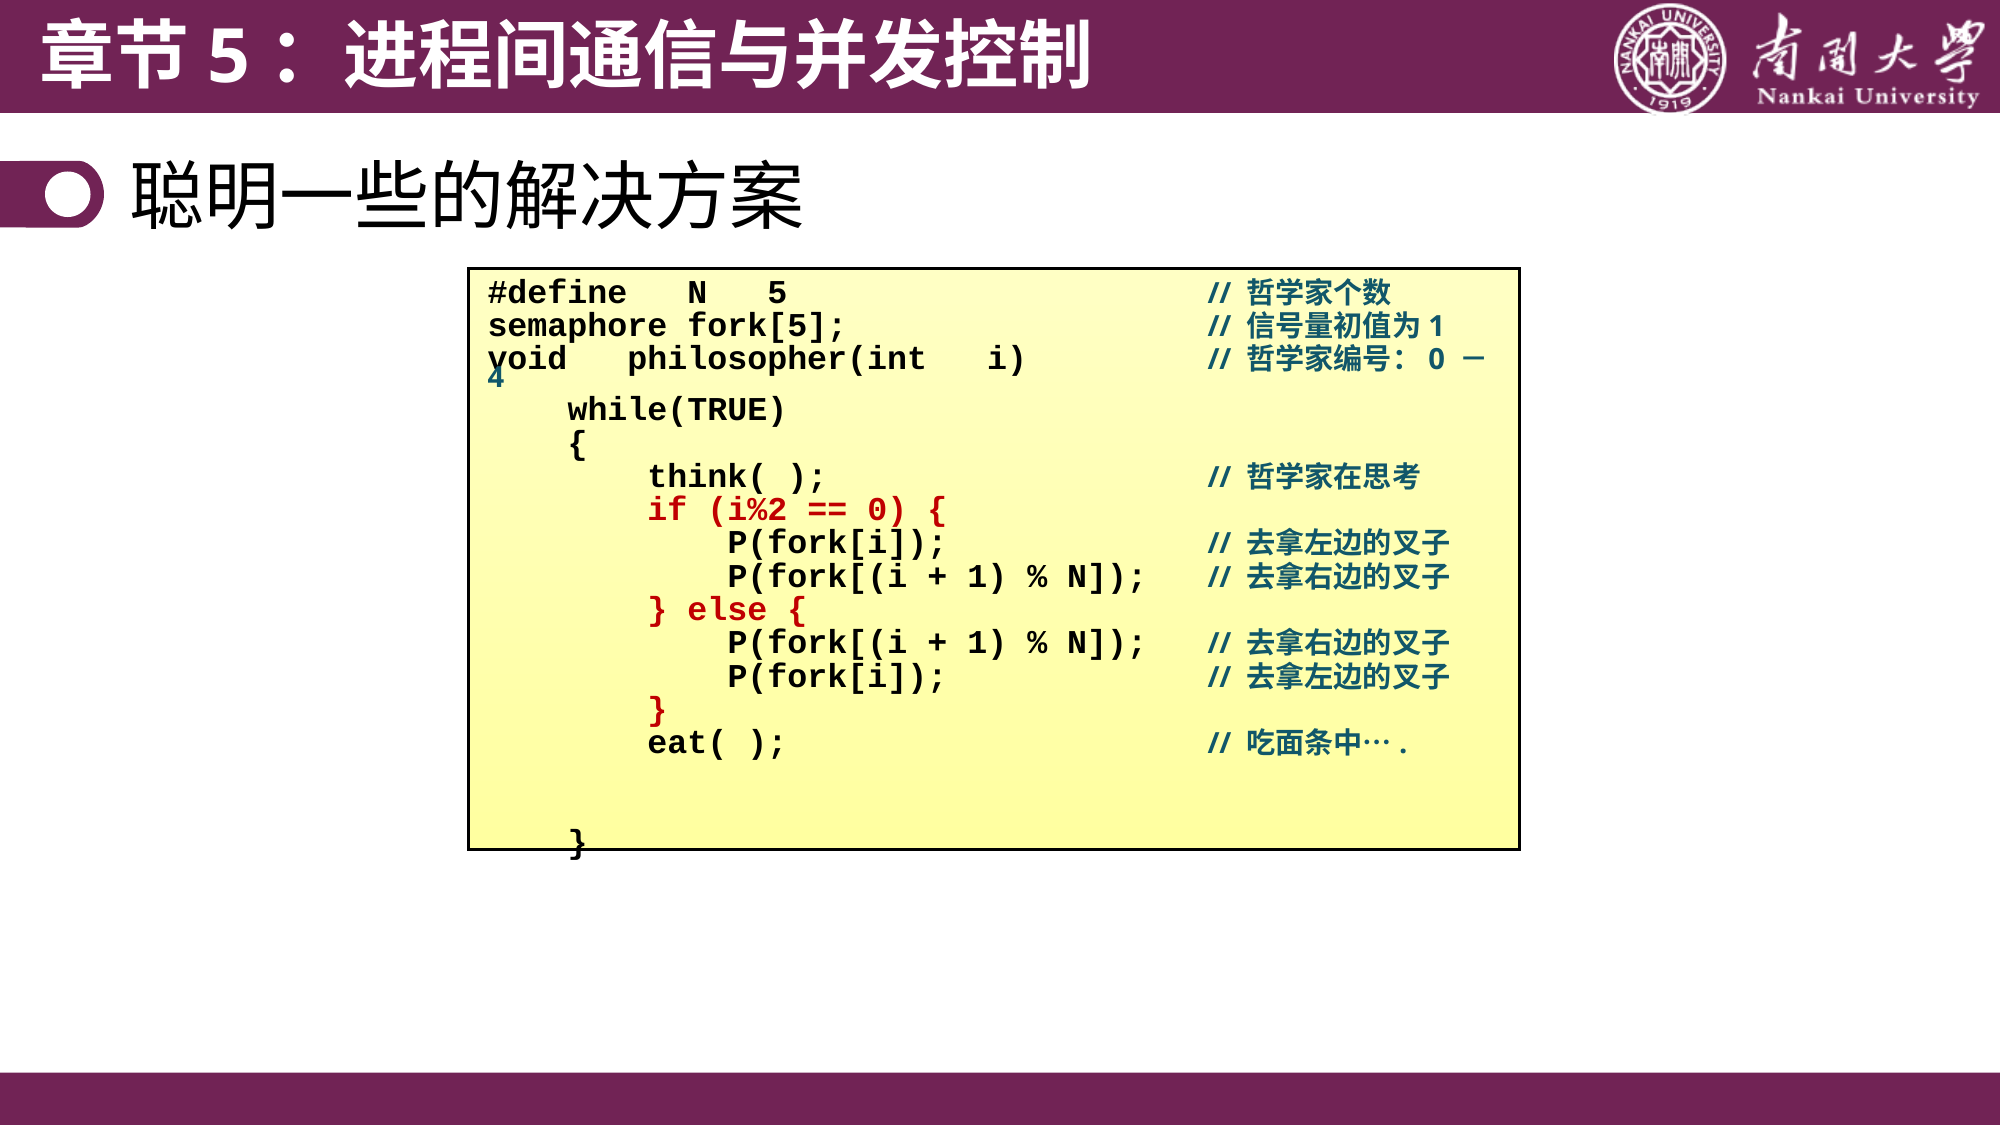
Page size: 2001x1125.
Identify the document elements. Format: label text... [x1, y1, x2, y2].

picture [1614, 2, 2001, 120]
title 聪明一些的解决方案 [114, 143, 1886, 255]
text_box #define N 5 // 哲学家个数 semaphore fork[5]; // 信号量初值为1 void philosopher(int i) // 哲学家编号：0 － 4 while(TRUE) { think( ); // 哲学家在思考 if (i%2 == 0) { P(fork[i]); // 去拿左边的叉子 P(fork[(i + 1) % N]); // 去拿右边的叉子 } else { P(fork[(i + 1) % N]); // 去拿右边的叉子 P(fork[i]); // 去拿左边的叉子 } eat( ); // 吃面条中…. } [472, 280, 1532, 866]
text_box [468, 268, 1520, 850]
